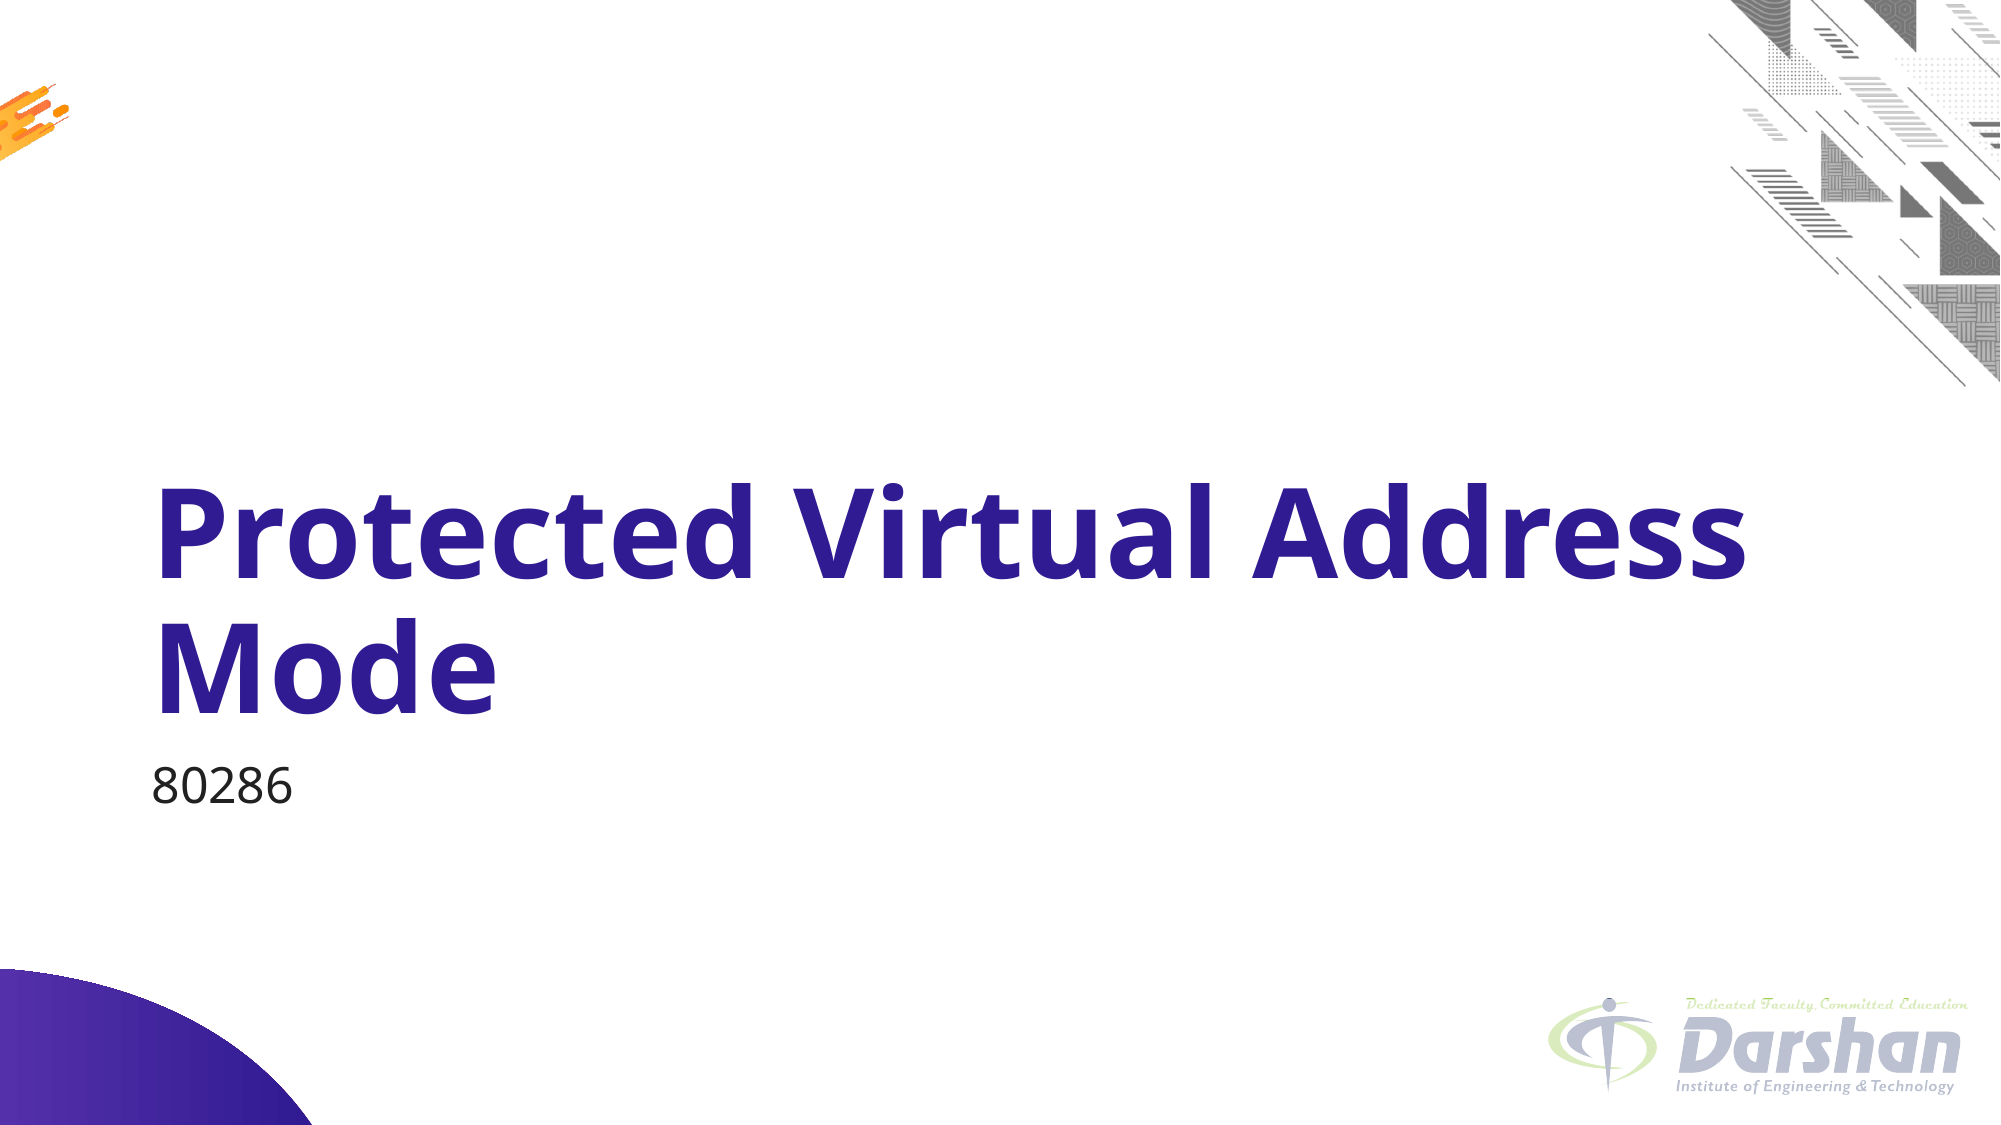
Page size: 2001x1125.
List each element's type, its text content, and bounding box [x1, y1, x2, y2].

picture [0, 65, 90, 193]
table_cell [1548, 998, 1968, 1095]
list 80286 [136, 752, 1862, 999]
title Protected Virtual Address Mode [136, 280, 1862, 749]
